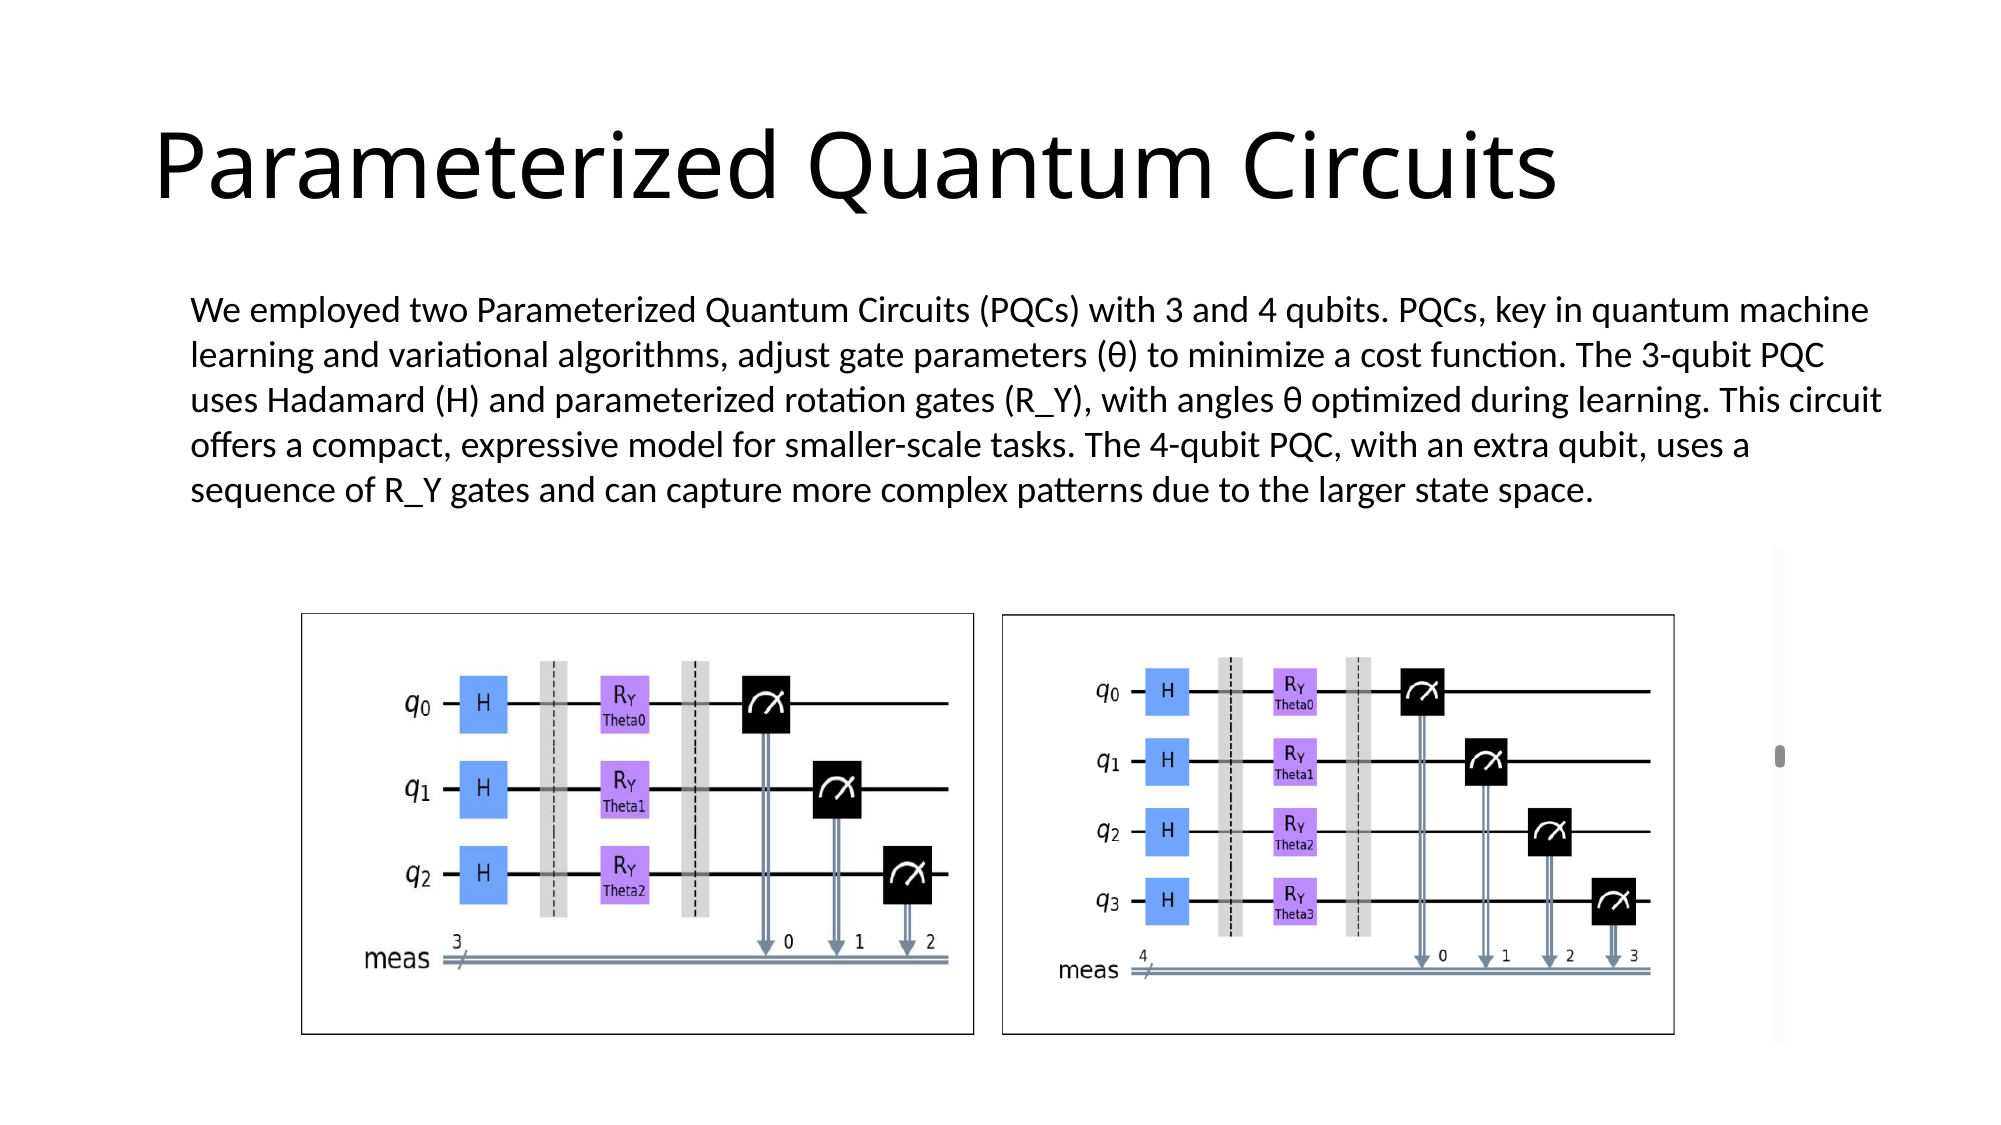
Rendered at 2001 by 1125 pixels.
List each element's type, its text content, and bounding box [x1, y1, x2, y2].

text_box We employed two Parameterized Quantum Circuits (PQCs) with 3 and 4 qubits. PQCs, key in quantum machine learning and variational algorithms, adjust gate parameters (θ) to minimize a cost function. The 3-qubit PQC uses Hadamard (H) and parameterized rotation gates (R_Y), with angles θ optimized during learning. This circuit offers a compact, expressive model for smaller-scale tasks. The 4-qubit PQC, with an extra qubit, uses a sequence of R_Y gates and can capture more complex patterns due to the larger state space. [175, 277, 1912, 517]
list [238, 549, 1785, 1046]
title Parameterized Quantum Circuits [137, 59, 1863, 278]
